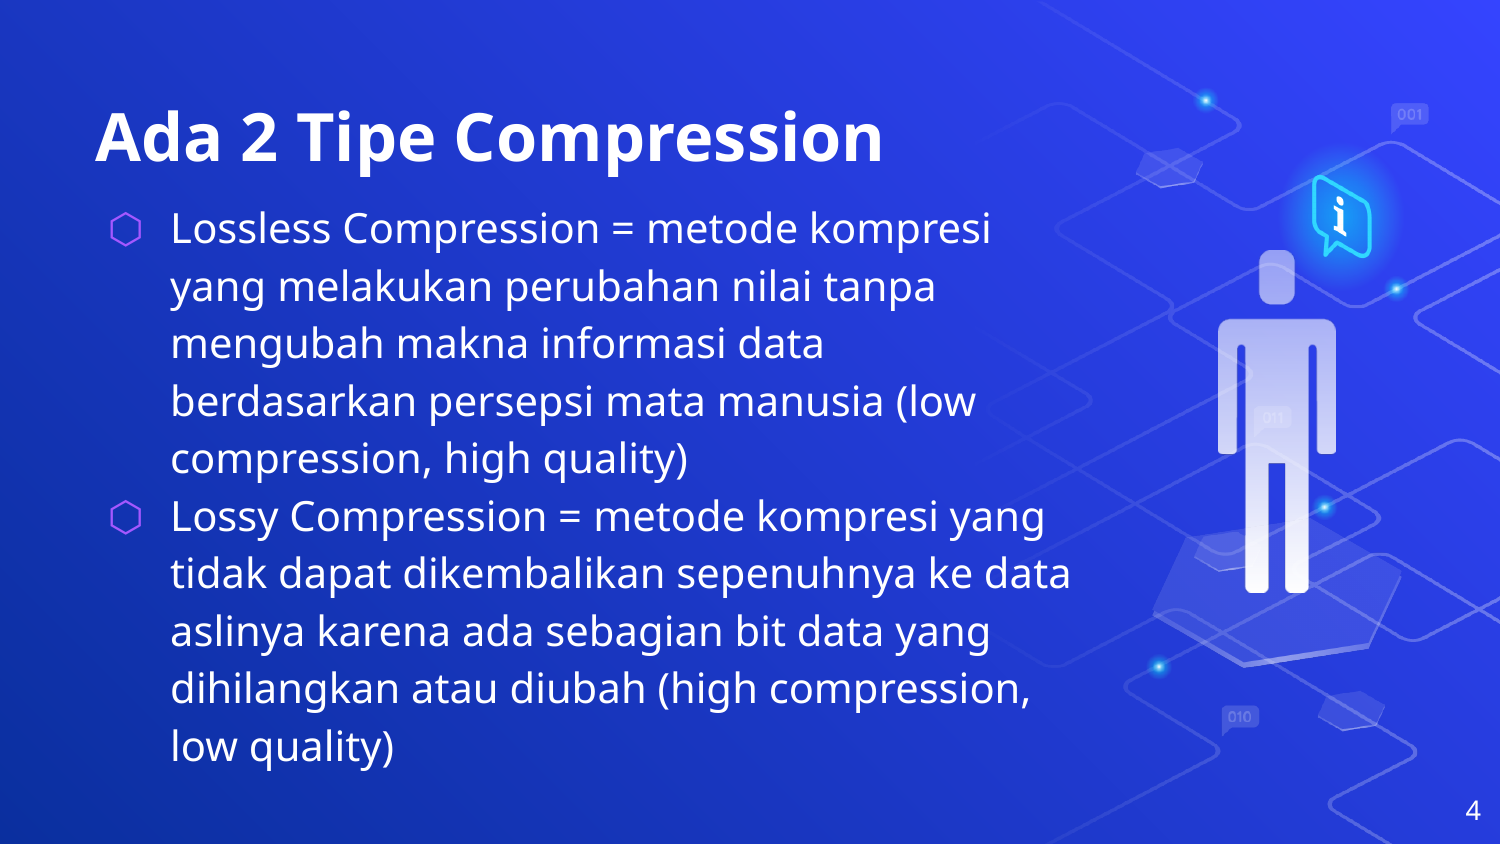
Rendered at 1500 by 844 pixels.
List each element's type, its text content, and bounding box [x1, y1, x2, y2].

list Lossless Compression = metode kompresi yang melakukan perubahan nilai tanpa mengubah makna informasi data berdasarkan persepsi mata manusia (low compression, high quality) Lossy Compression = metode kompresi yang tidak dapat dikembalikan sepenuhnya ke data aslinya karena ada sebagian bit data yang dihilangkan atau diubah (high compression, low quality) [95, 194, 1082, 714]
title Ada 2 Tipe Compression [95, 33, 1082, 175]
picture [0, 0, 1500, 844]
slide_number 4 [1391, 779, 1482, 844]
